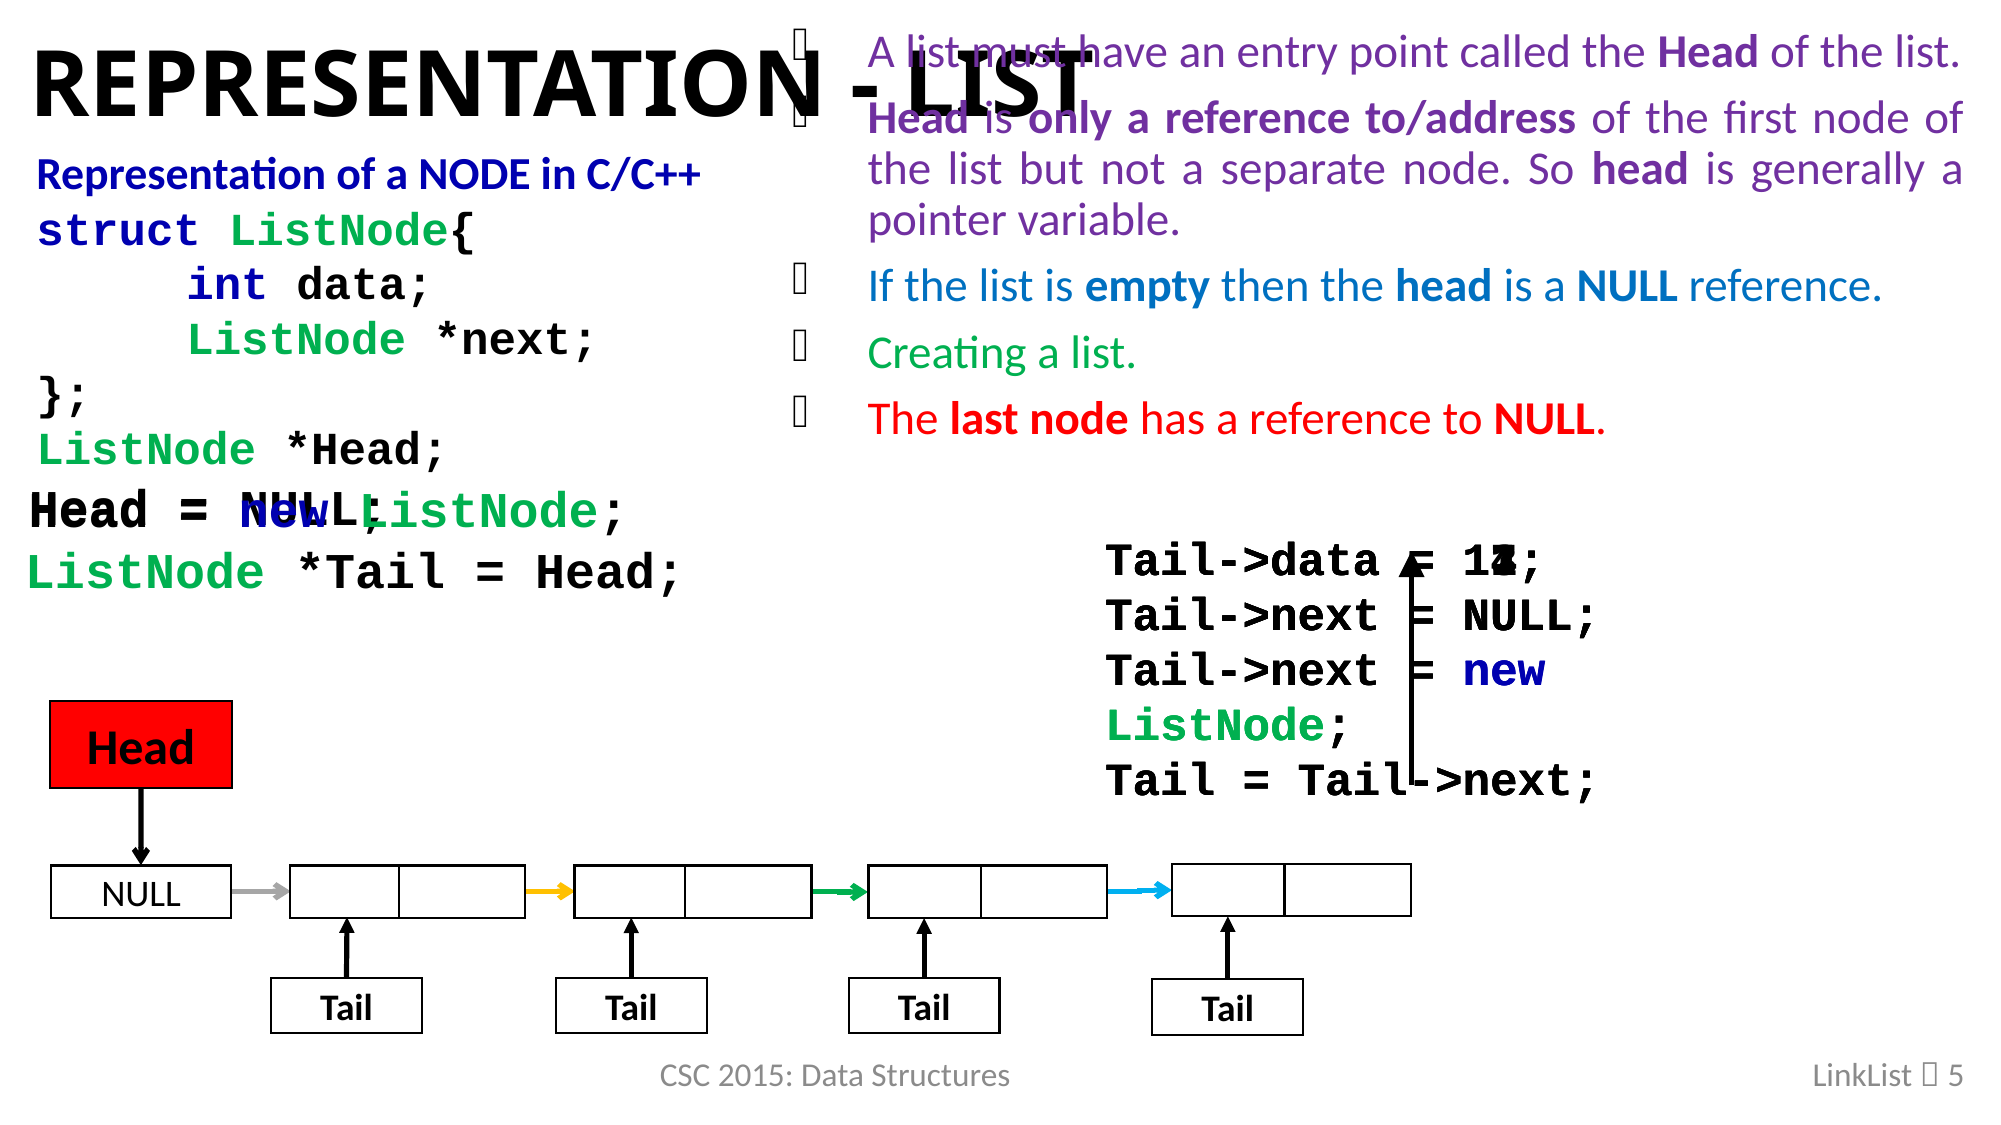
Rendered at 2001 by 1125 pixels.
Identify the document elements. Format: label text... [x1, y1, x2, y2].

list A list must have an entry point called the Head of the list. Head is only a reference to/address of the first node of the list but not a separate node. So head is generally a pointer variable. If the list is empty then the head is a NULL reference. Creating a list. The last node has a reference to NULL. [773, 19, 1980, 502]
text_box [867, 864, 980, 919]
text_box NULL [50, 864, 232, 919]
text_box [289, 864, 398, 919]
slide_number LinkList  5 [1156, 1042, 1980, 1103]
text_box ListNode *Tail = Head; [1, 534, 709, 602]
text_box Head [49, 700, 233, 789]
text_box Tail [848, 977, 1001, 1034]
text_box Head = new ListNode; [13, 469, 709, 534]
title Representation - list [14, 16, 1980, 159]
text_box [1171, 863, 1285, 917]
text_box [980, 864, 1108, 919]
text_box [573, 864, 684, 919]
text_box [684, 864, 812, 919]
text_box Representation of a NODE in C/C++ struct ListNode{ int data; ListNode *next; }; ListNode *Head; [21, 136, 847, 482]
text_box [398, 864, 526, 919]
text_box Tail [1151, 978, 1304, 1036]
text_box Tail [555, 977, 708, 1034]
footer CSC 2015: Data Structures [583, 1042, 1088, 1103]
text_box [1285, 863, 1412, 917]
text_box Tail [270, 977, 423, 1034]
text_box Tail->data = 17; Tail->next = NULL; [1089, 521, 1825, 757]
